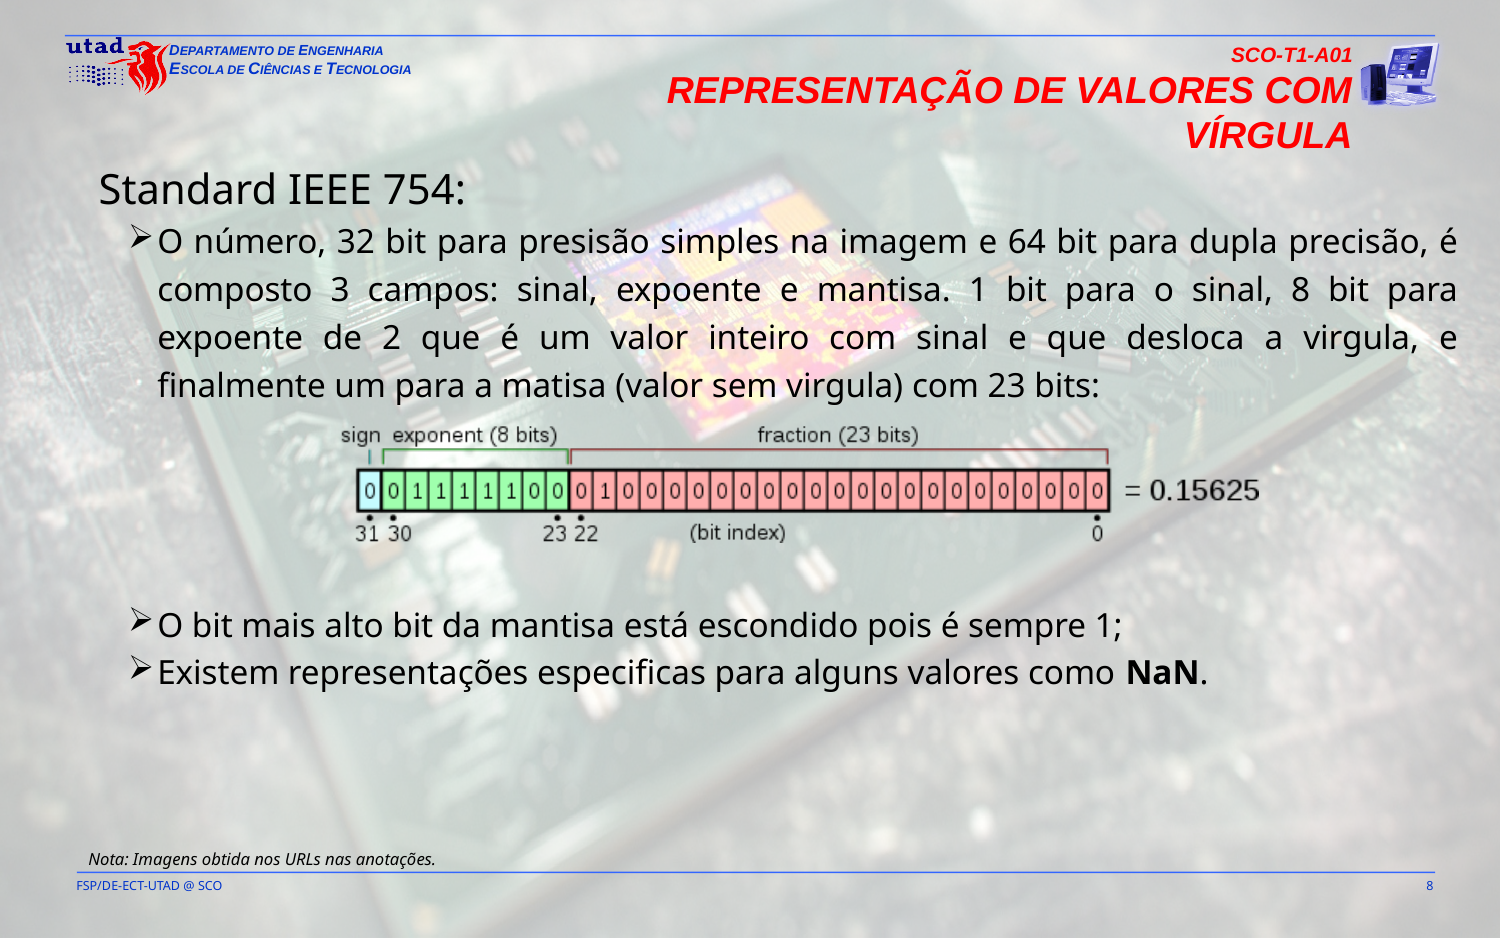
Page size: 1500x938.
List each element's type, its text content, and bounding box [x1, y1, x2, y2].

picture [1352, 33, 1447, 115]
picture [336, 424, 1259, 543]
text_box Nota: Imagens obtida nos URLs nas anotações. [76, 842, 1436, 875]
text_box Standard IEEE 754: O número, 32 bit para presisão simples na imagem e 64 bit para dupla precisão, é composto 3 campos: sinal, expoente e mantisa. 1 bit para o sinal, 8 bit para expoente de 2 que é um valor inteiro com sinal e que desloca a virgula, e finalmente um para a matisa (valor sem virgula) com 23 bits: O bit mais alto bit da mantisa está escondido pois é sempre 1; Existem representações especificas para alguns valores como NaN. [88, 147, 1471, 697]
picture [64, 35, 172, 97]
title SCO-T1-A01 Representação de valores com vírgula [493, 35, 1365, 105]
